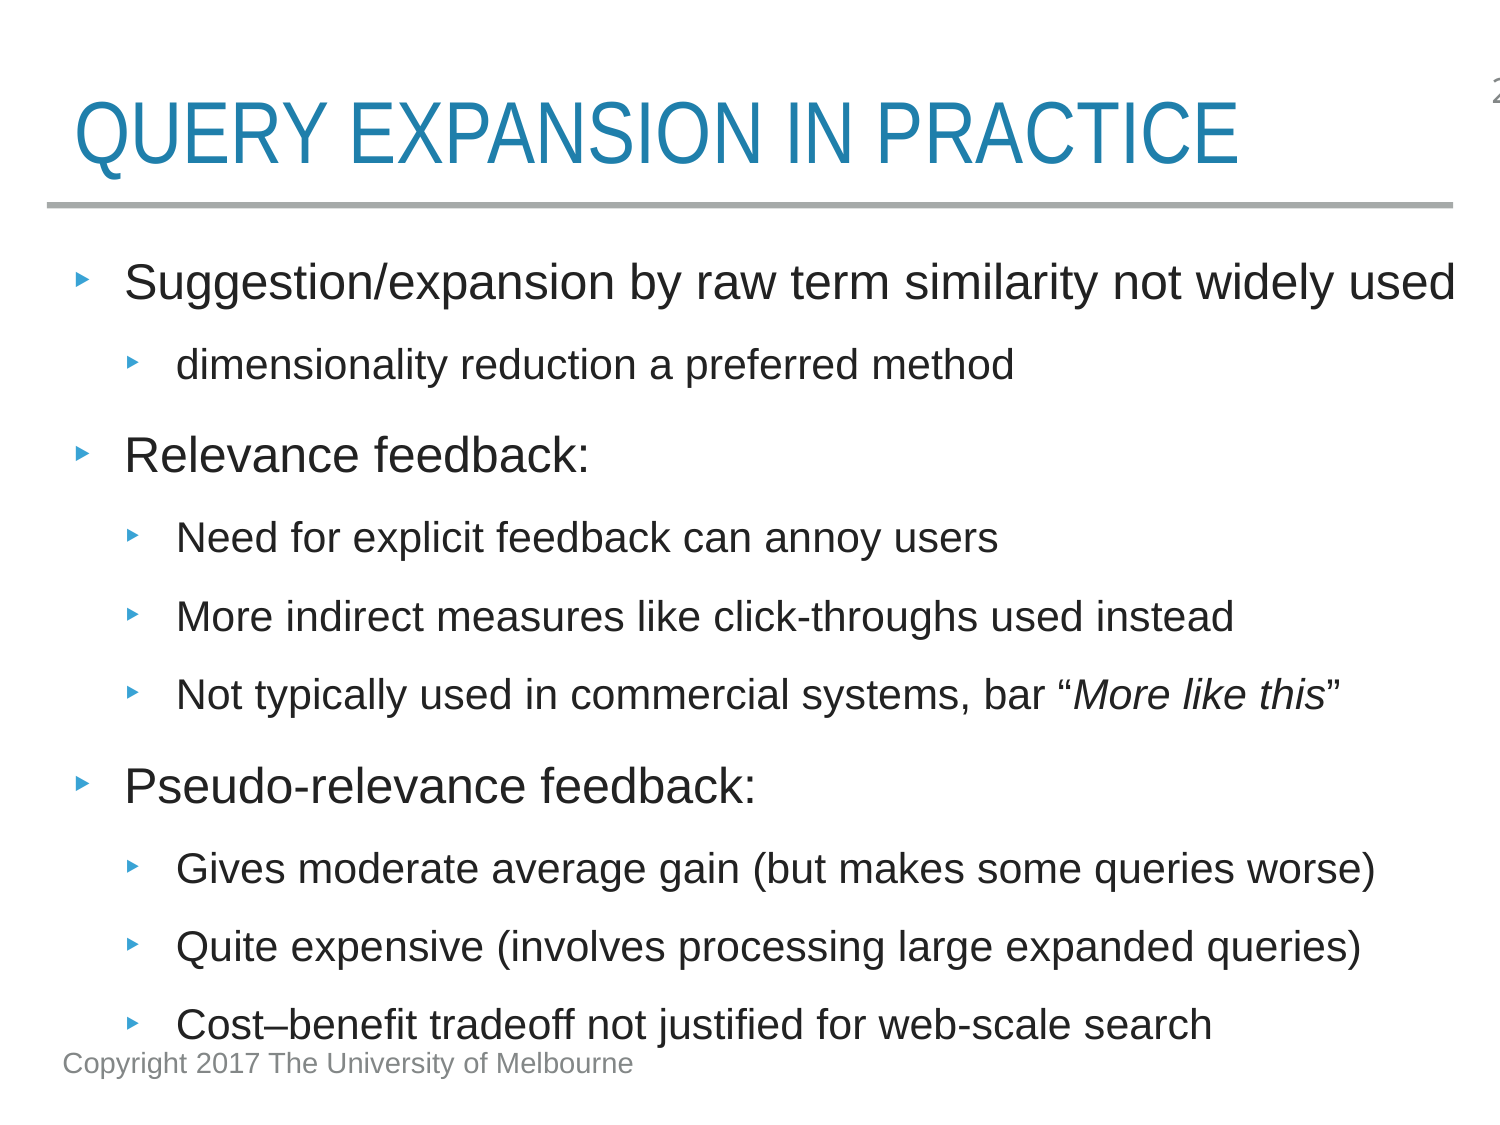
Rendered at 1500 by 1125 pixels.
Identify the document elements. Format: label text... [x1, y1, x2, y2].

title Query expansion in practice [65, 0, 1474, 190]
list Suggestion/expansion by raw term similarity not widely used dimensionality reduction a preferred method Relevance feedback: Need for explicit feedback can annoy users More indirect measures like click-throughs used instead Not typically used in commercial systems, bar “More like this” Pseudo-relevance feedback: Gives moderate average gain (but makes some queries worse) Quite expensive (involves processing large expanded queries) Cost–benefit tradeoff not justified for web-scale search [63, 240, 1471, 1067]
